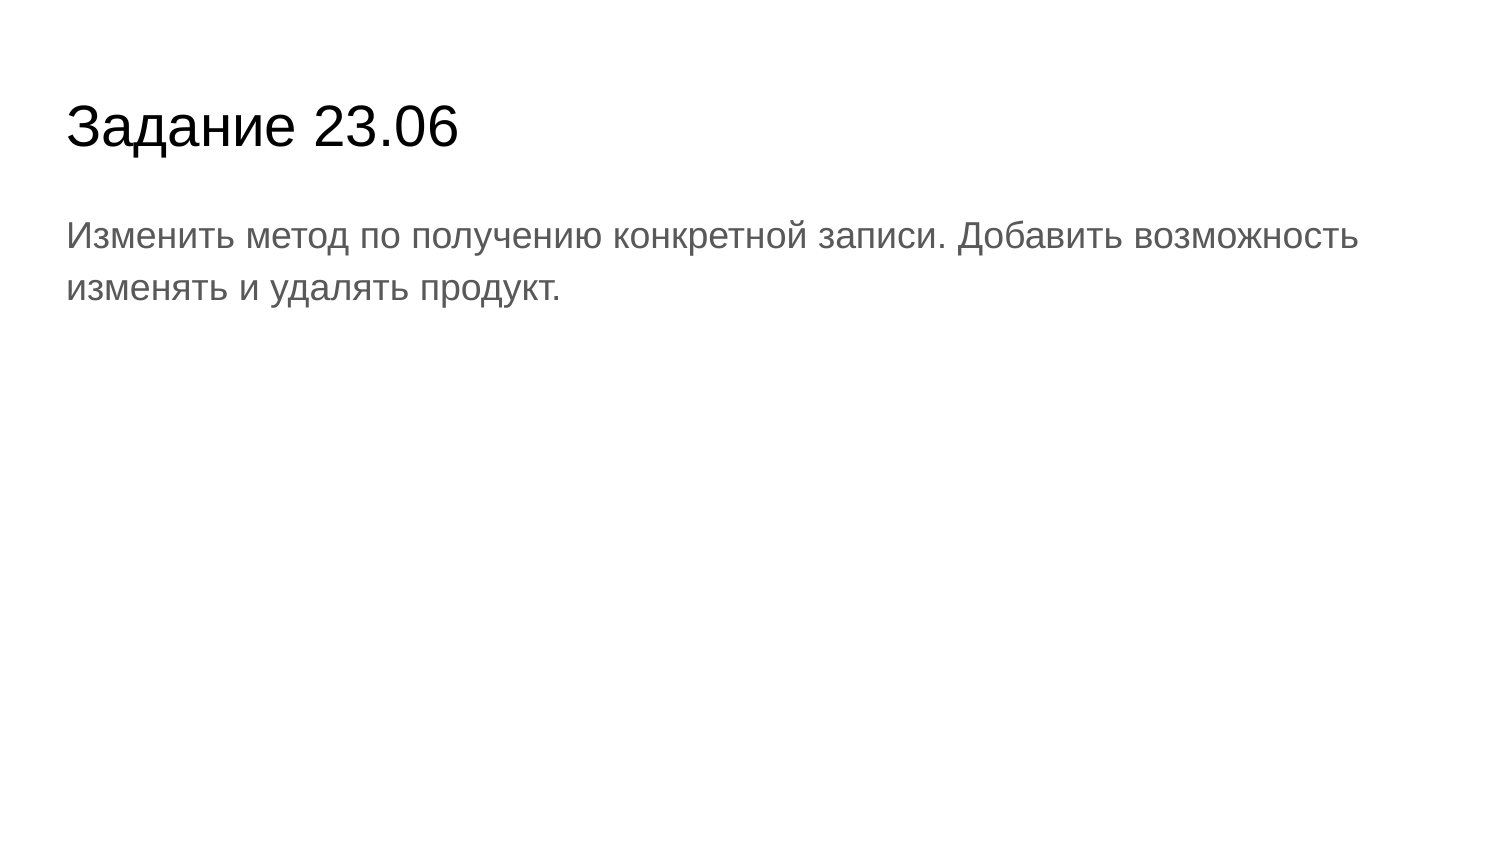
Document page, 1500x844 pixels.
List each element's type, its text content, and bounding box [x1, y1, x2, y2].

title Задание 23.06 [51, 72, 1449, 167]
list Изменить метод по получению конкретной записи. Добавить возможность изменять и удалять продукт. [51, 189, 1449, 750]
